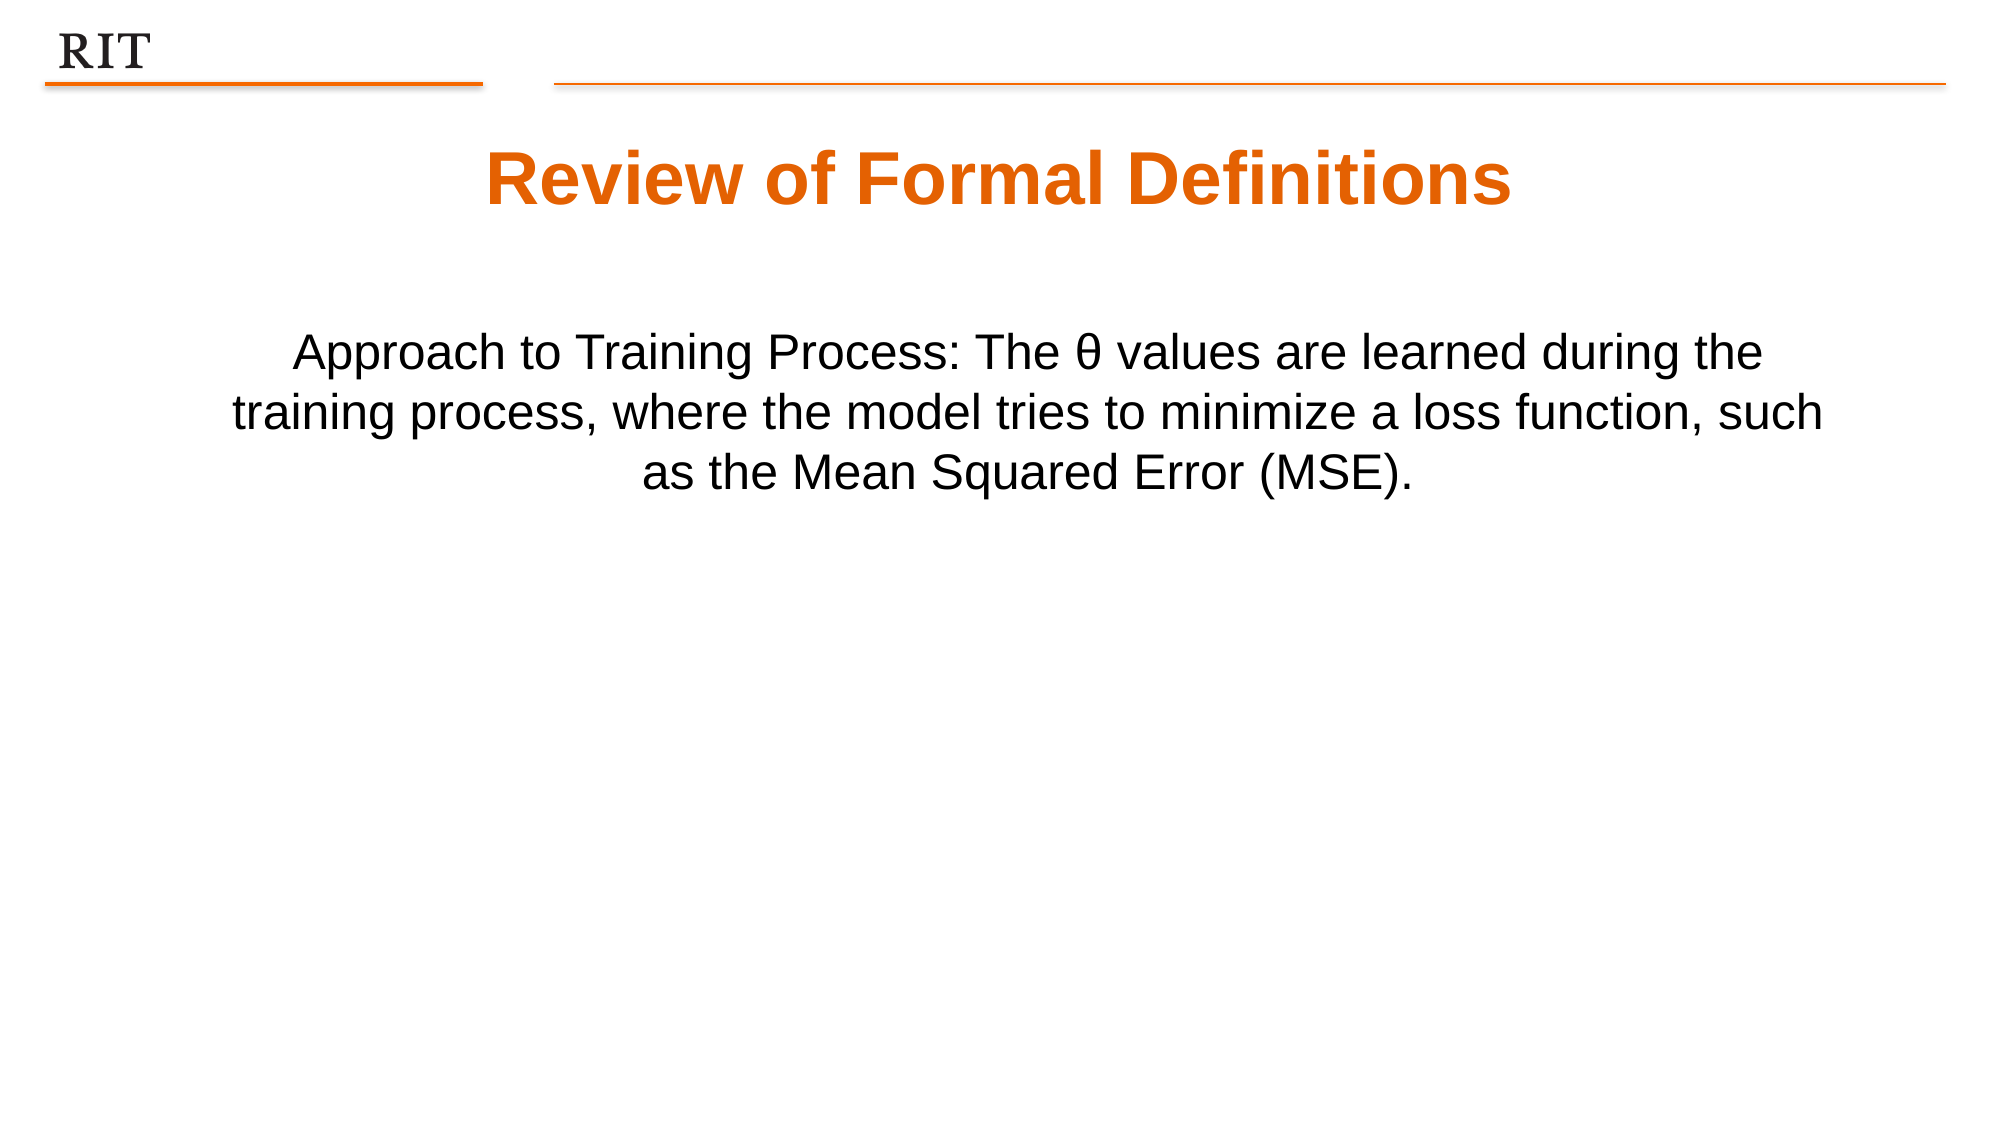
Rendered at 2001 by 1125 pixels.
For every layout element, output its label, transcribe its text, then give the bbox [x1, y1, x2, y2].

text_box Approach to Training Process: The θ values are learned during the training process, where the model tries to minimize a loss function, such as the Mean Squared Error (MSE). [189, 312, 1867, 508]
title Review of Formal Definitions [99, 133, 1900, 217]
